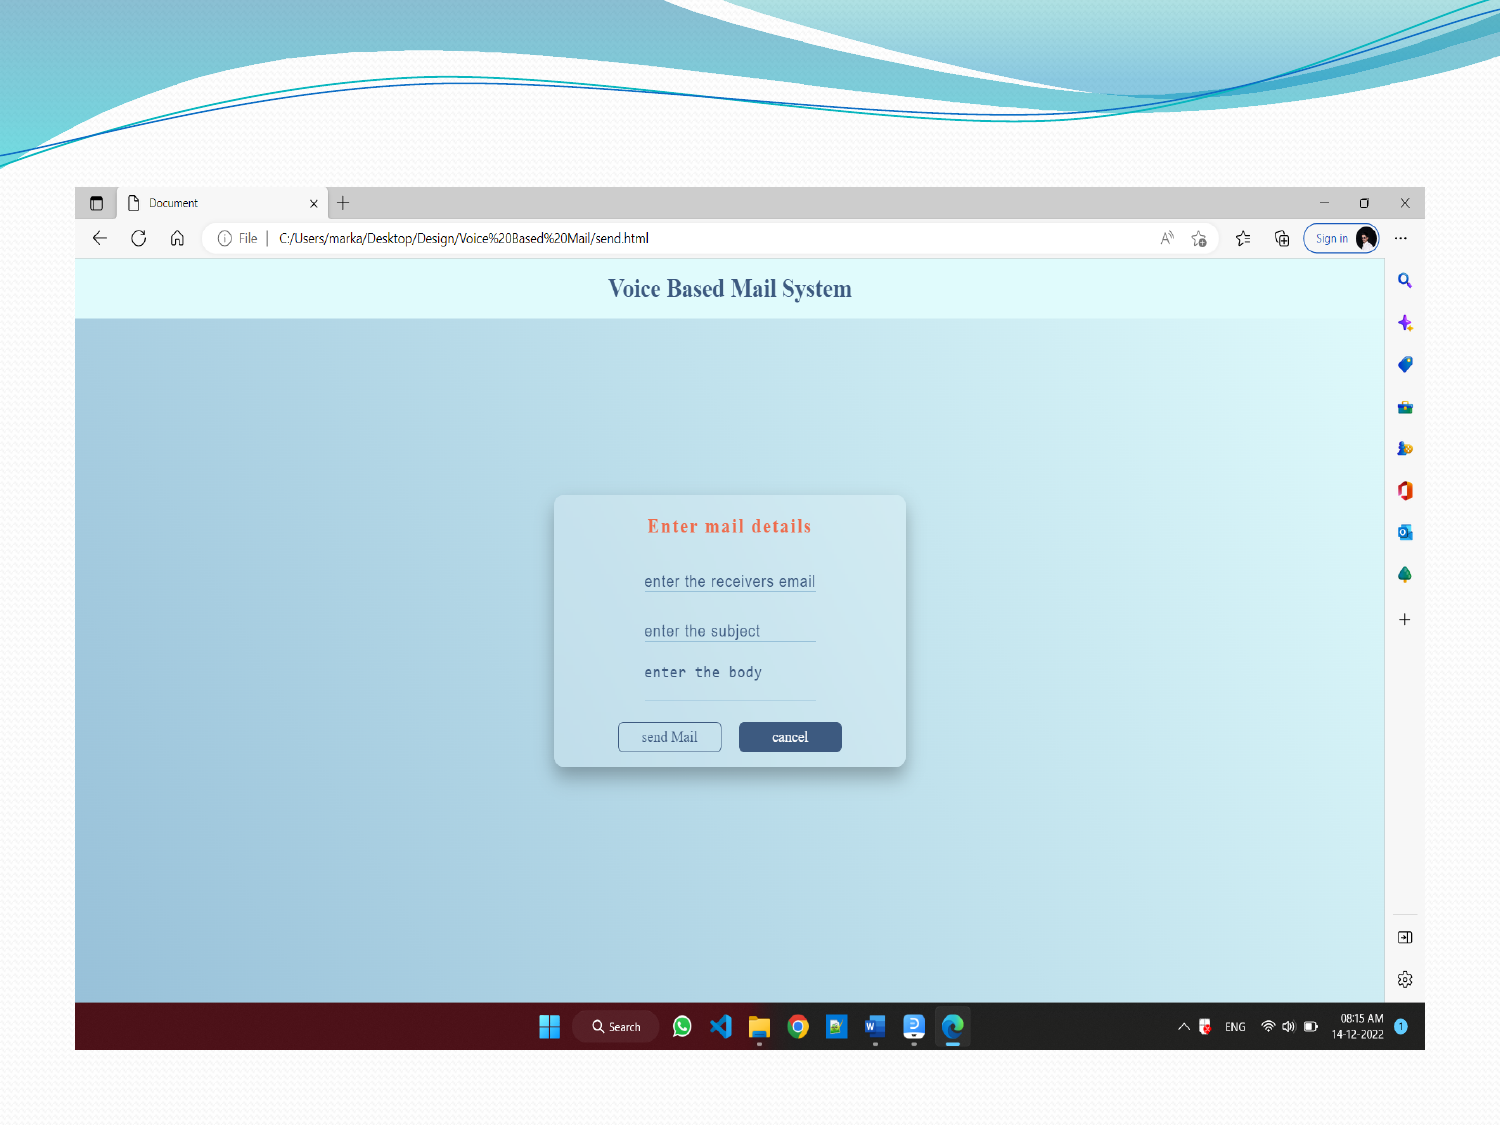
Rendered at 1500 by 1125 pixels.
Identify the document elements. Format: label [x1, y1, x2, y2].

list [74, 187, 1426, 1051]
